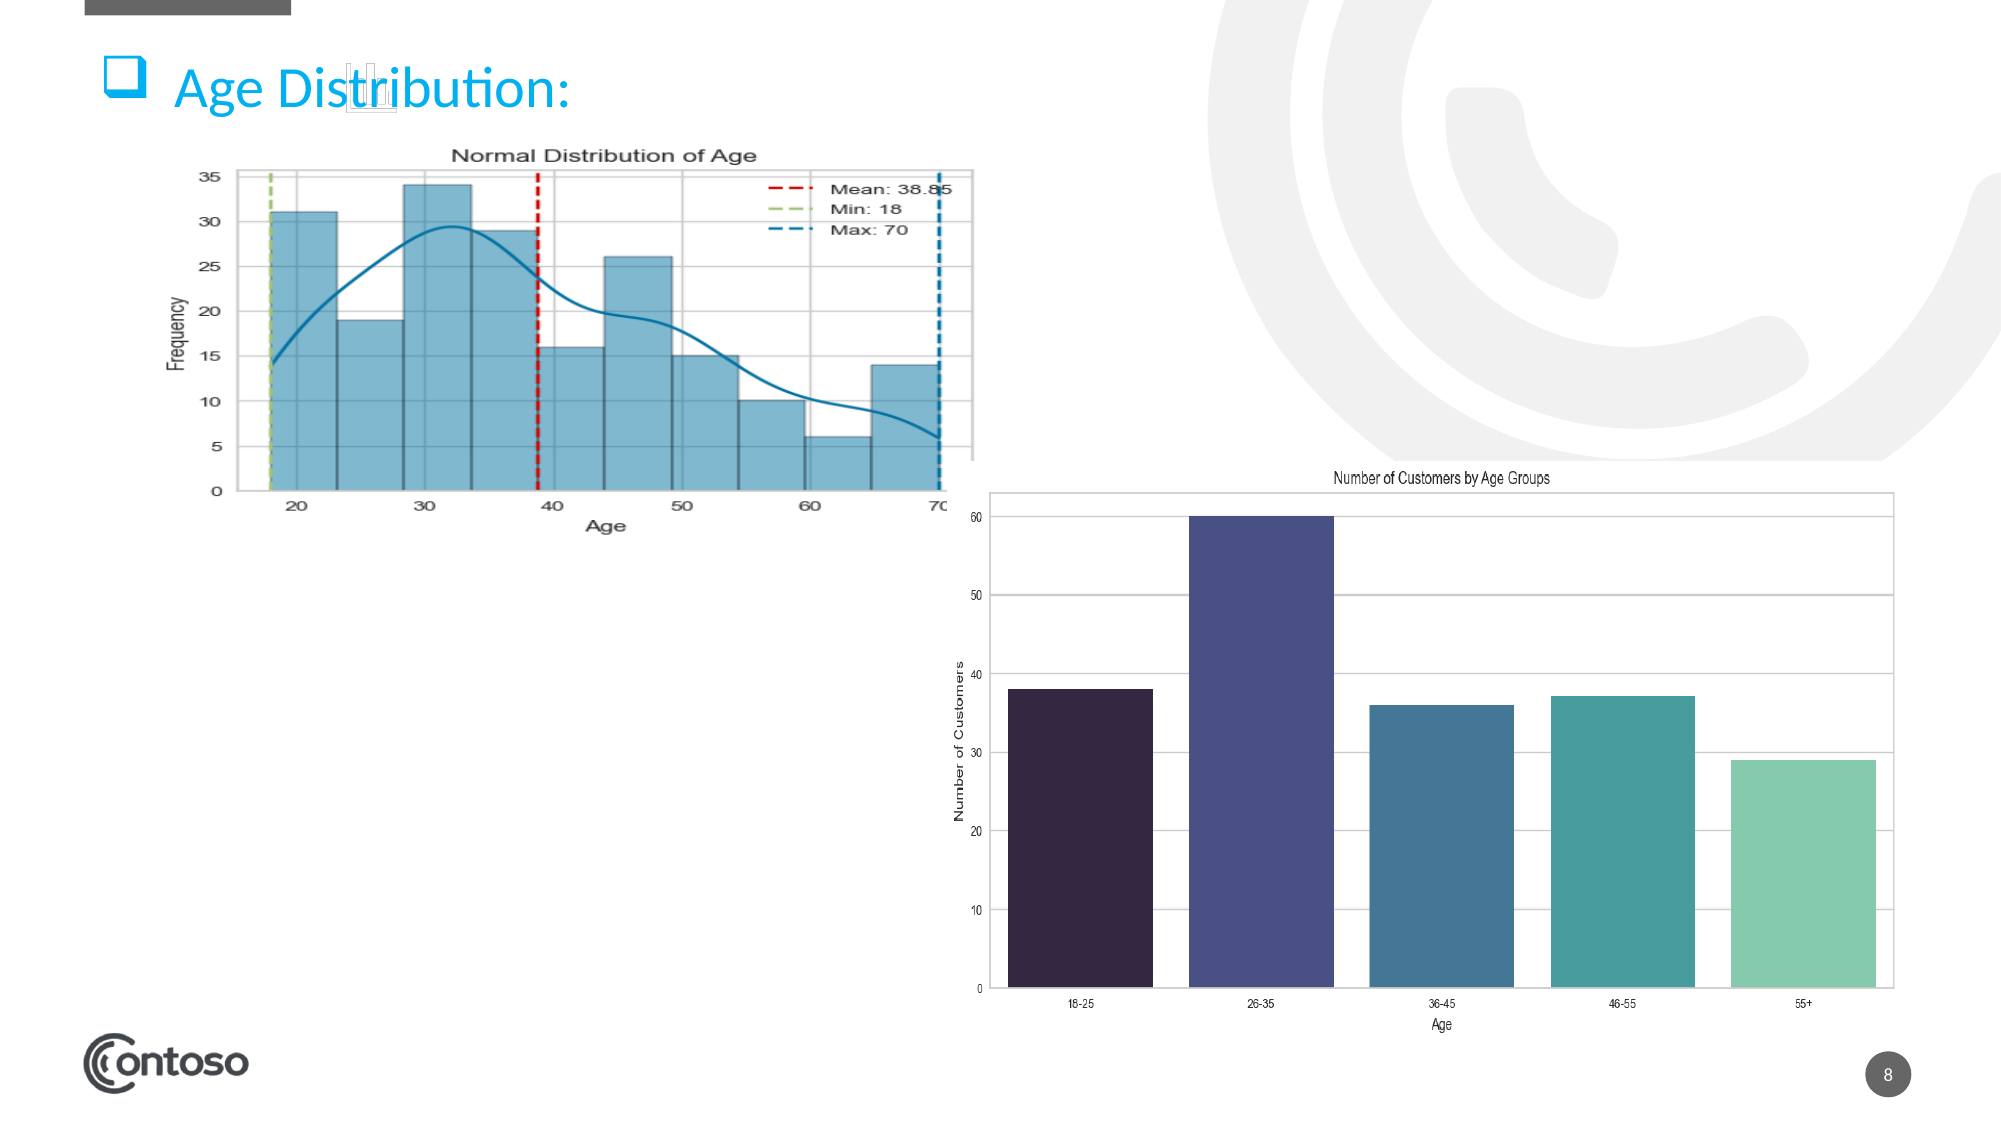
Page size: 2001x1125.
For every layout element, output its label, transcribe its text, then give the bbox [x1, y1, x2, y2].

title [60, 0, 613, 122]
chart [65, 133, 1155, 728]
text_box Age Distribution: [84, 42, 912, 127]
picture [946, 461, 1901, 1044]
slide_number 8 [1864, 1059, 1913, 1090]
picture [336, 53, 407, 123]
